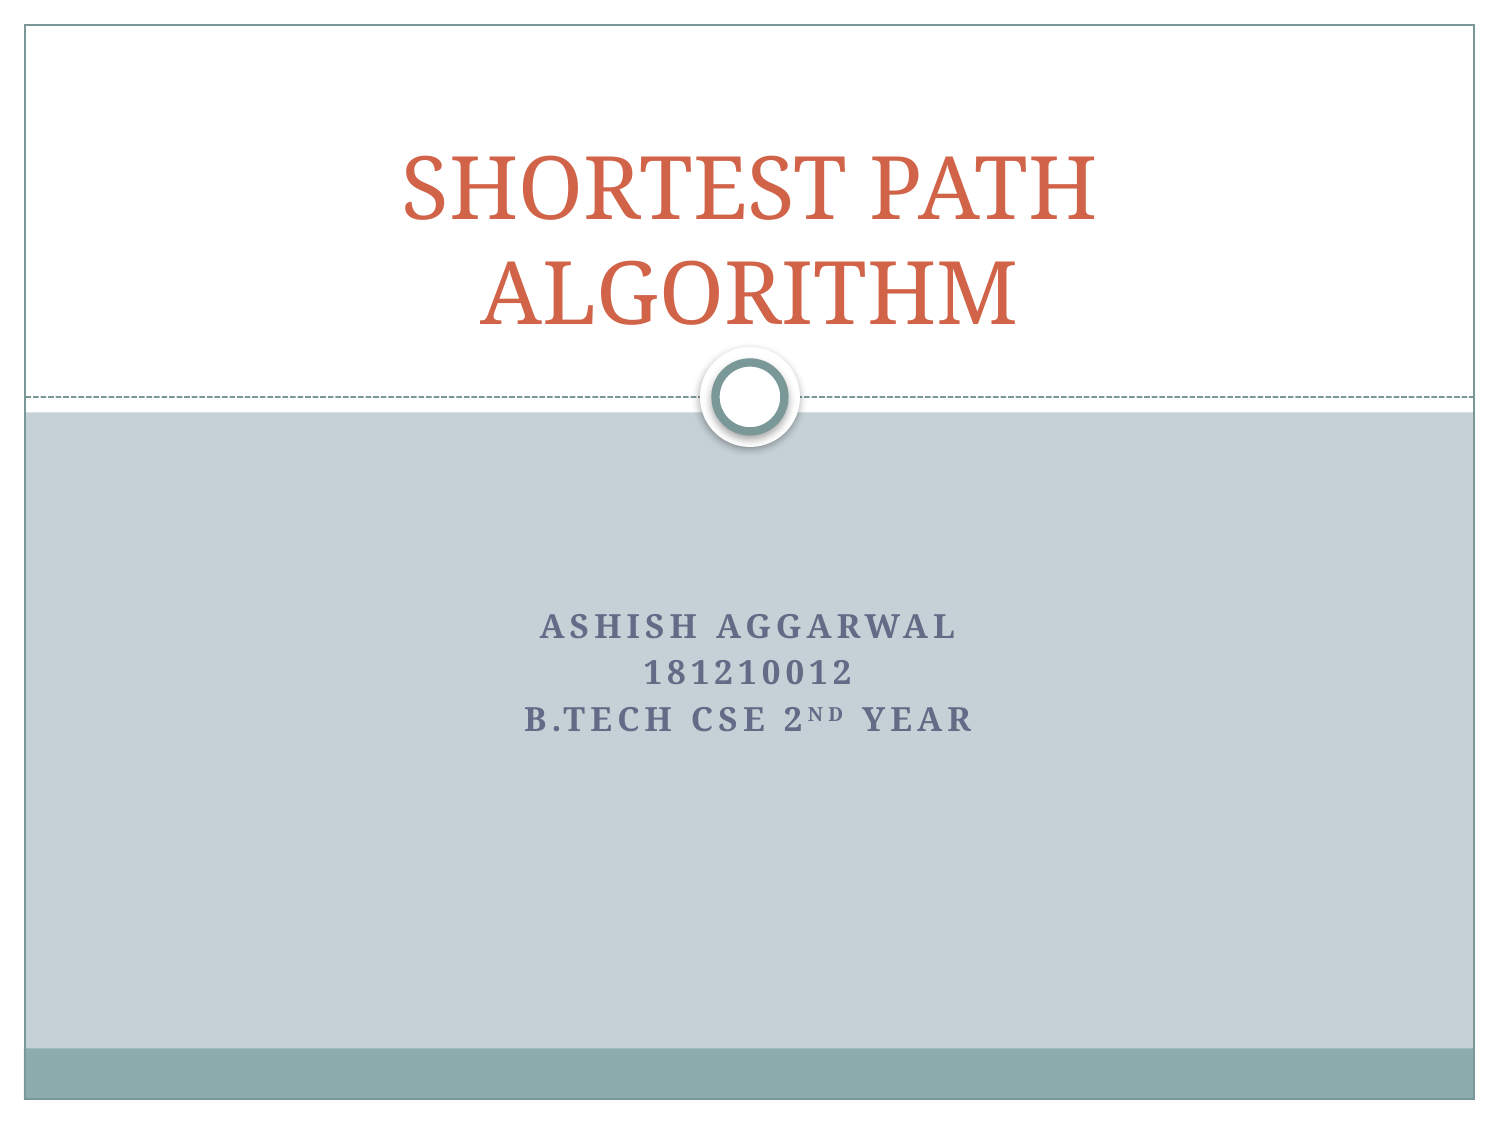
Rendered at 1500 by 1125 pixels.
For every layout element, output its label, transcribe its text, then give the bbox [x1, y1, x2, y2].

subtitle Ashish aggarwal 181210012 B.TECH CSE 2ND YEAR [222, 597, 1273, 856]
title SHORTEST PATH ALGORITHM [112, 62, 1388, 350]
